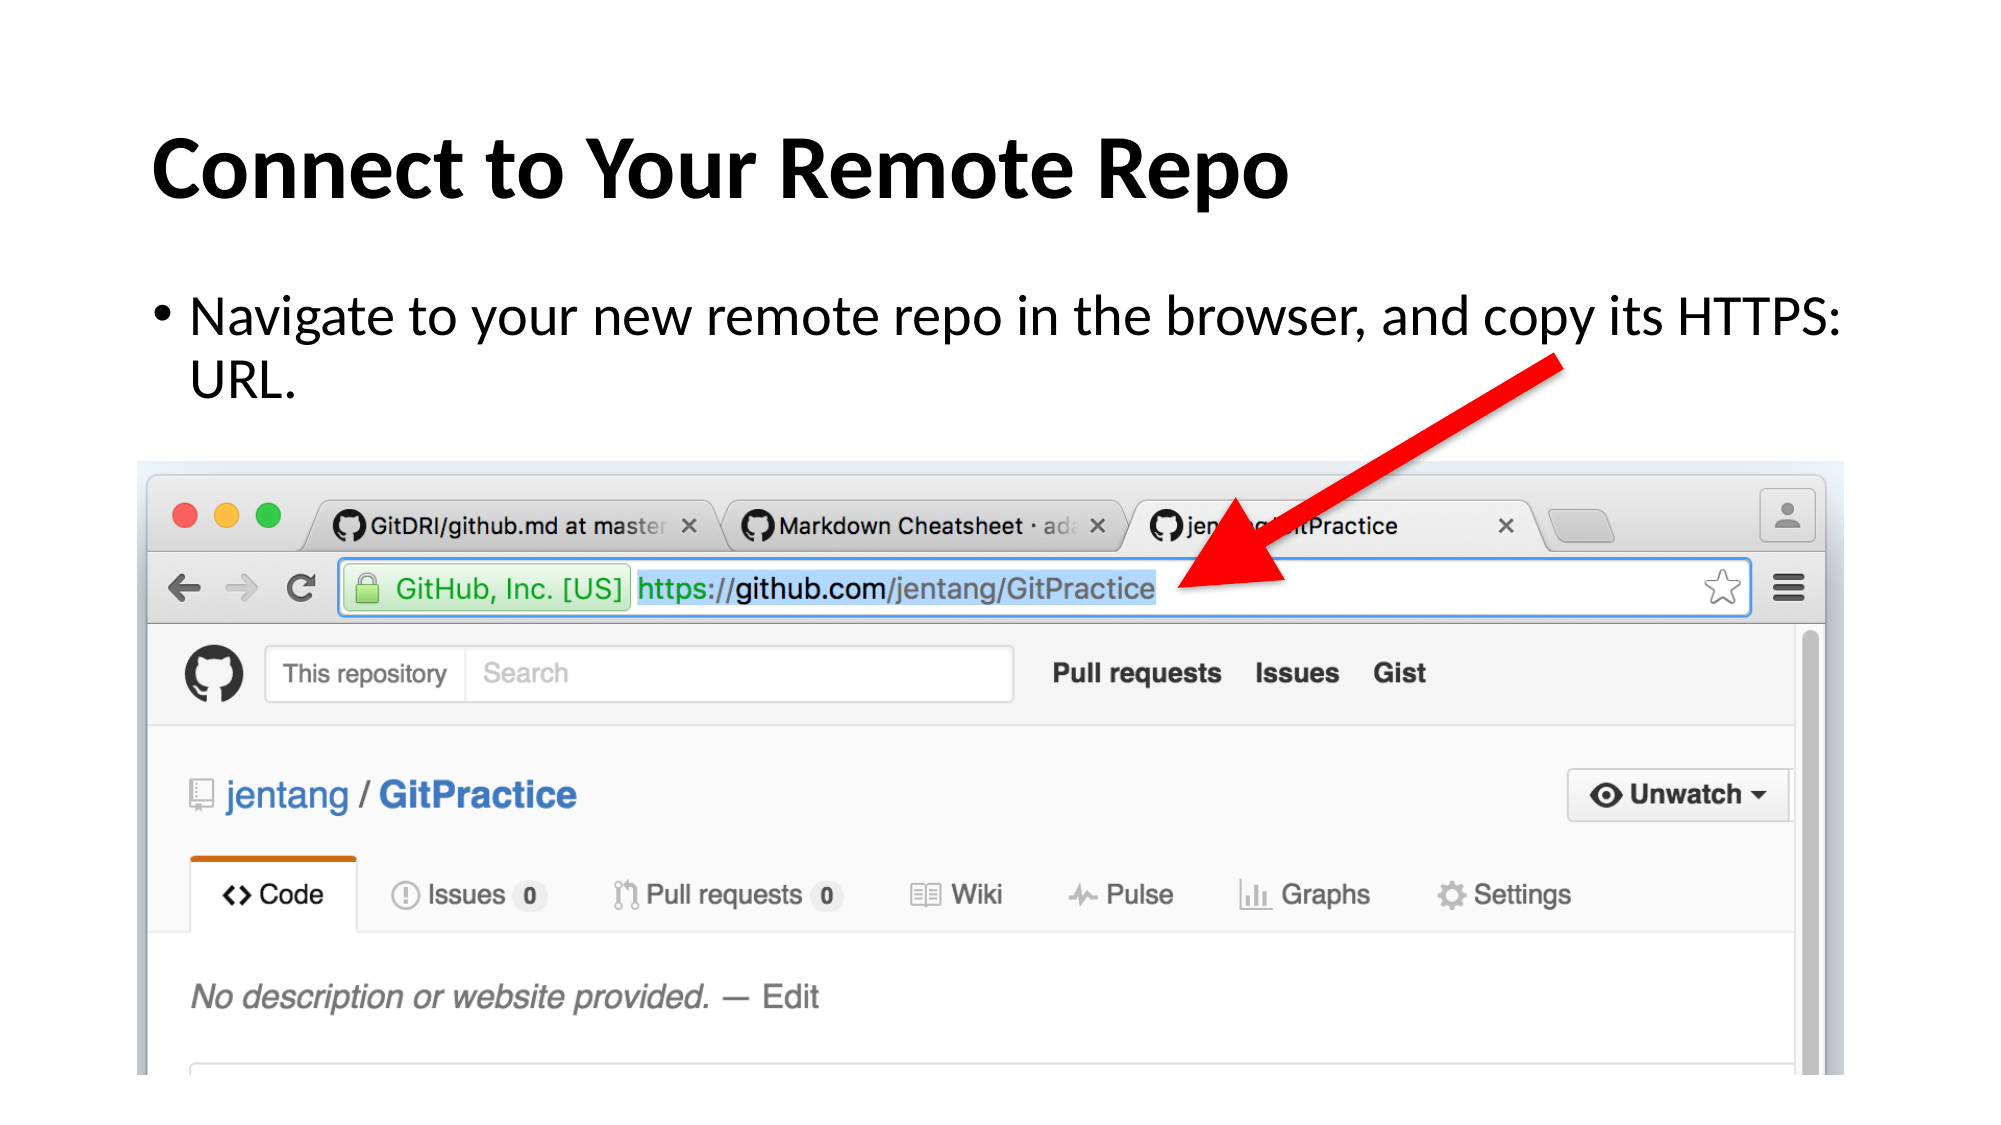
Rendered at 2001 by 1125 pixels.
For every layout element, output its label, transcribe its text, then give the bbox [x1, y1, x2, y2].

picture [137, 461, 1844, 1075]
title Connect to Your Remote Repo [137, 59, 1863, 277]
list Navigate to your new remote repo in the browser, and copy its HTTPS: URL. [137, 277, 1863, 1075]
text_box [1177, 360, 1559, 588]
